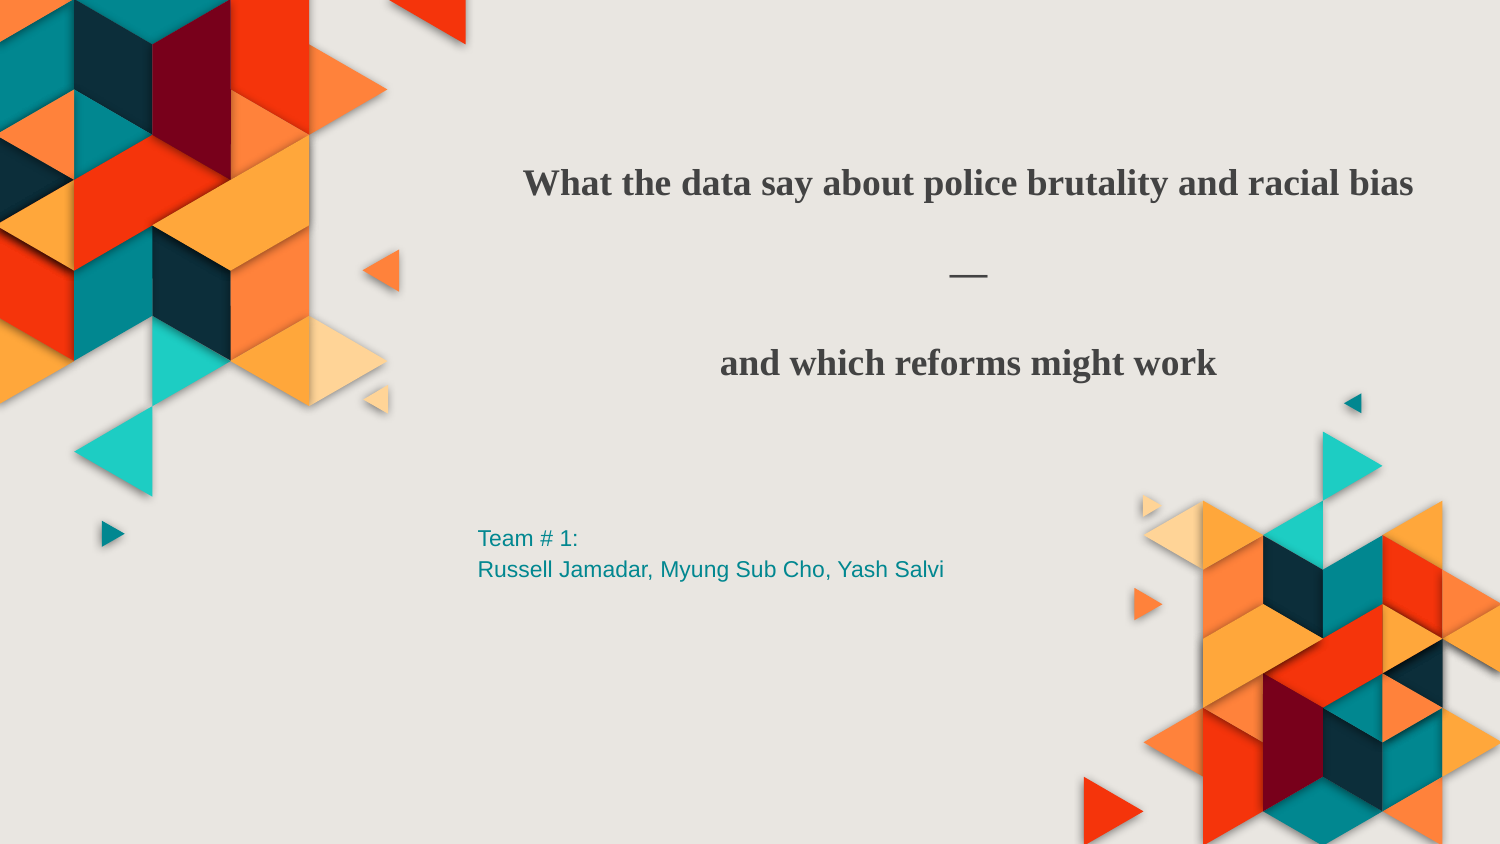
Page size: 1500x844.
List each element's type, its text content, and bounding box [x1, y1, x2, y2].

text_box Team # 1: Russell Jamadar, Myung Sub Cho, Yash Salvi [462, 504, 1038, 628]
title What the data say about police brutality and racial bias — and which reforms might work [491, 61, 1446, 398]
